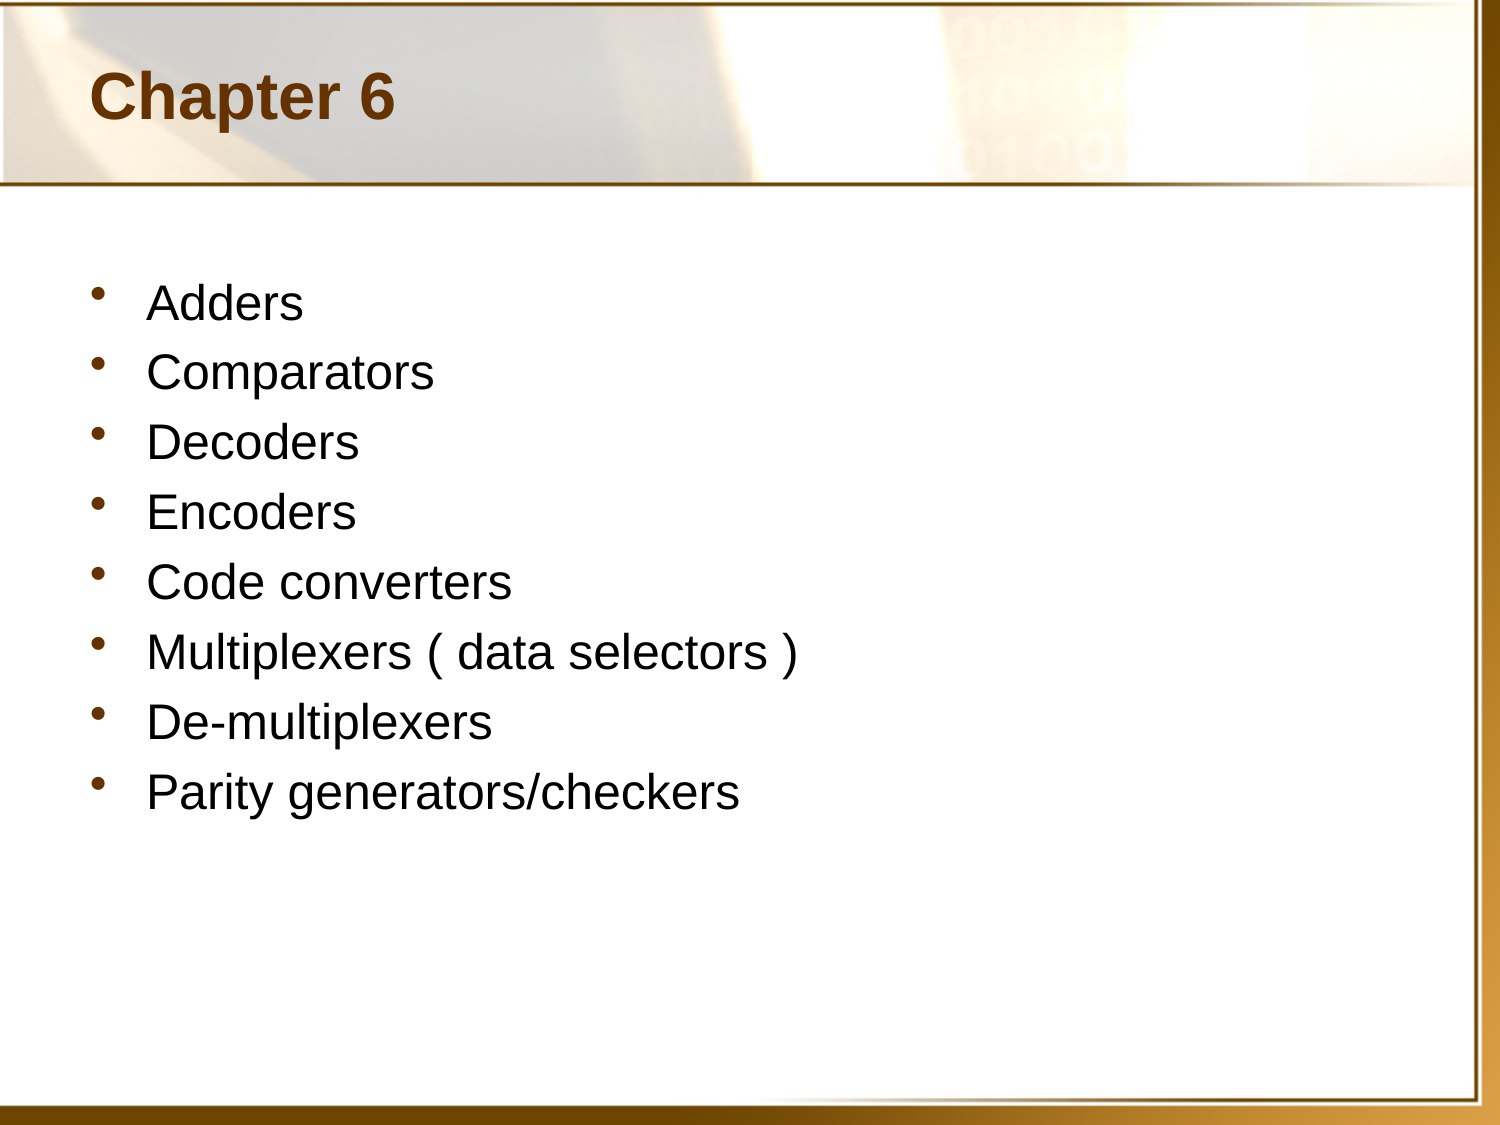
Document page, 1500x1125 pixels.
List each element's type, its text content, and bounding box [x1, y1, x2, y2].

list Adders Comparators Decoders Encoders Code converters Multiplexers ( data selectors ) De-multiplexers Parity generators/checkers [75, 262, 1425, 1005]
picture [0, 0, 1500, 1125]
title Chapter 6 [75, 45, 1425, 233]
